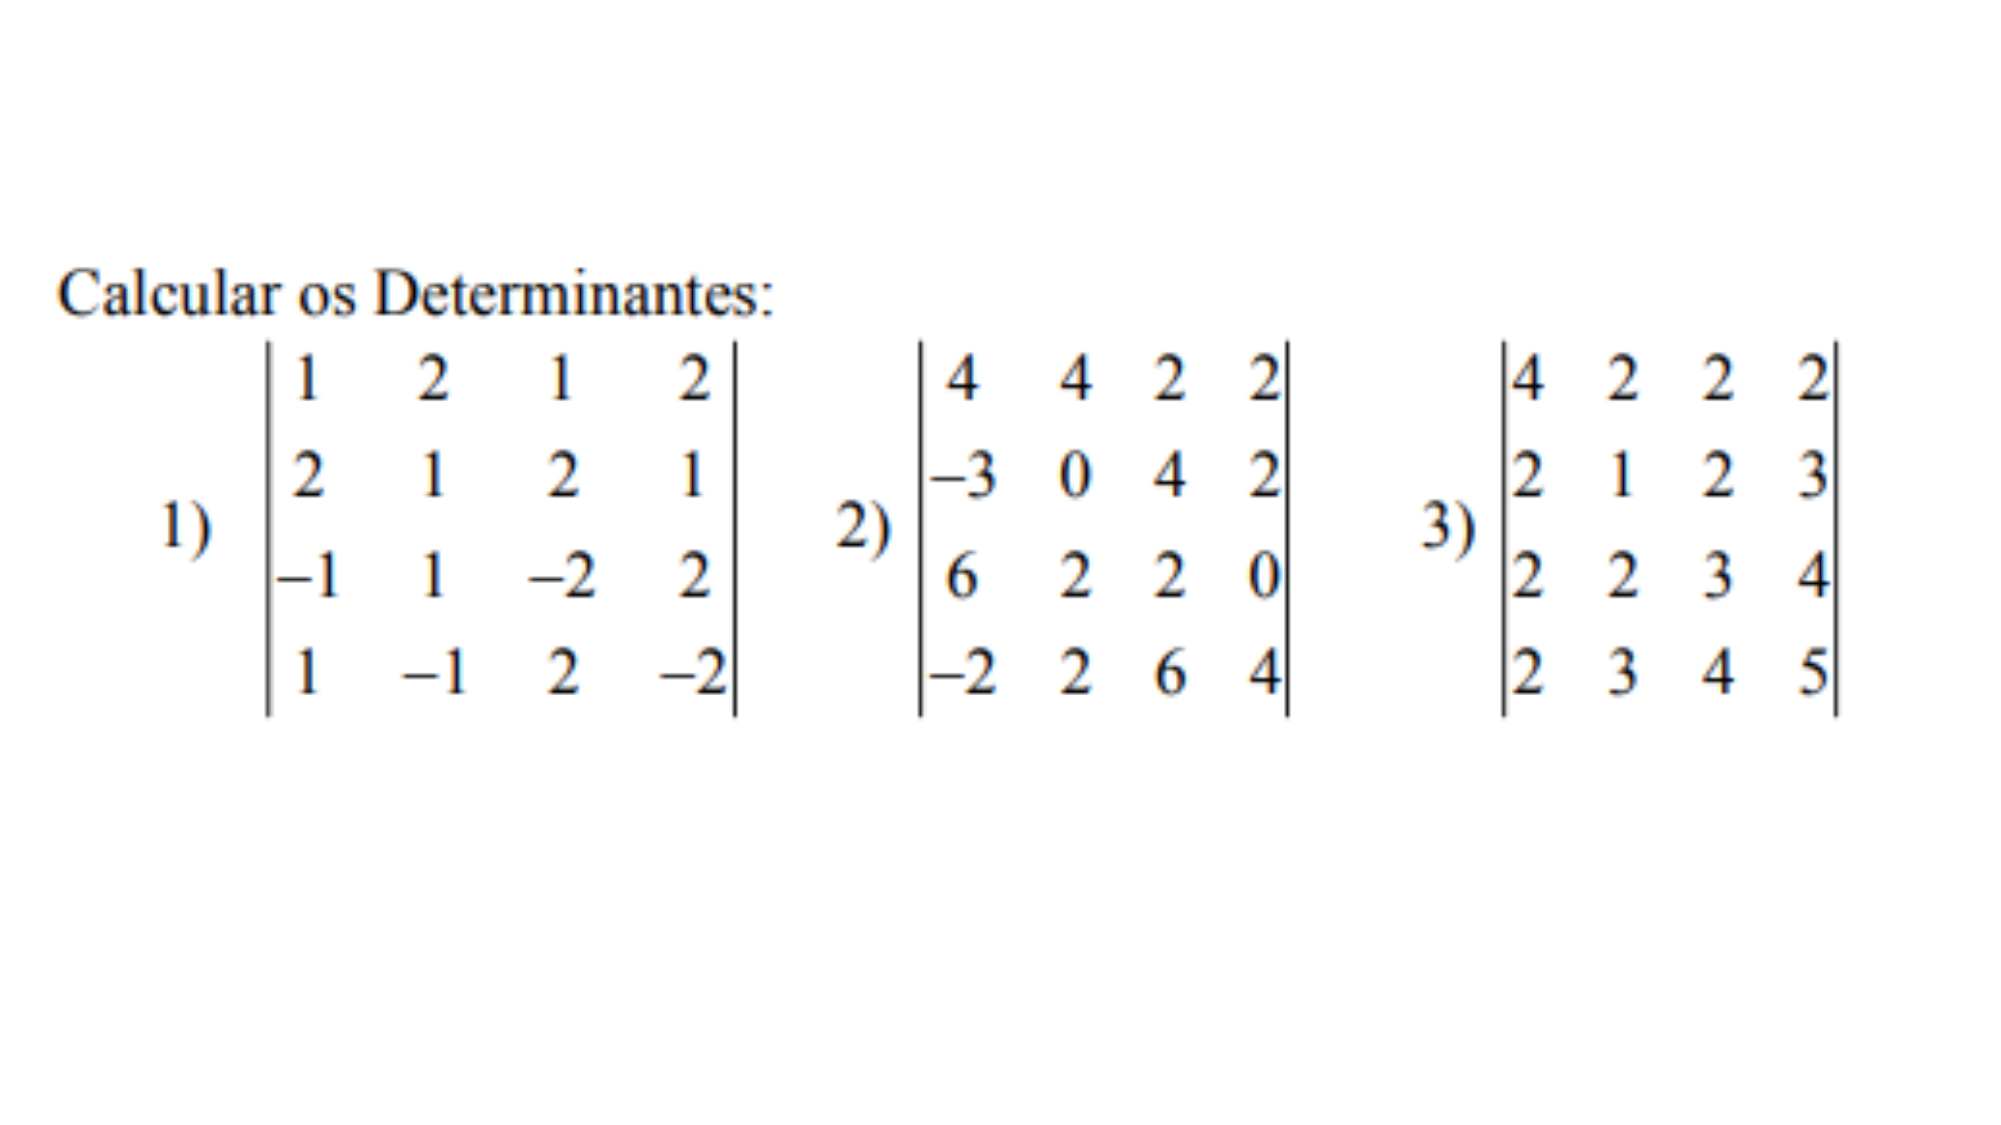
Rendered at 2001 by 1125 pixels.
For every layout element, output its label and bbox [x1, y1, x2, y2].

list [47, 231, 1874, 754]
